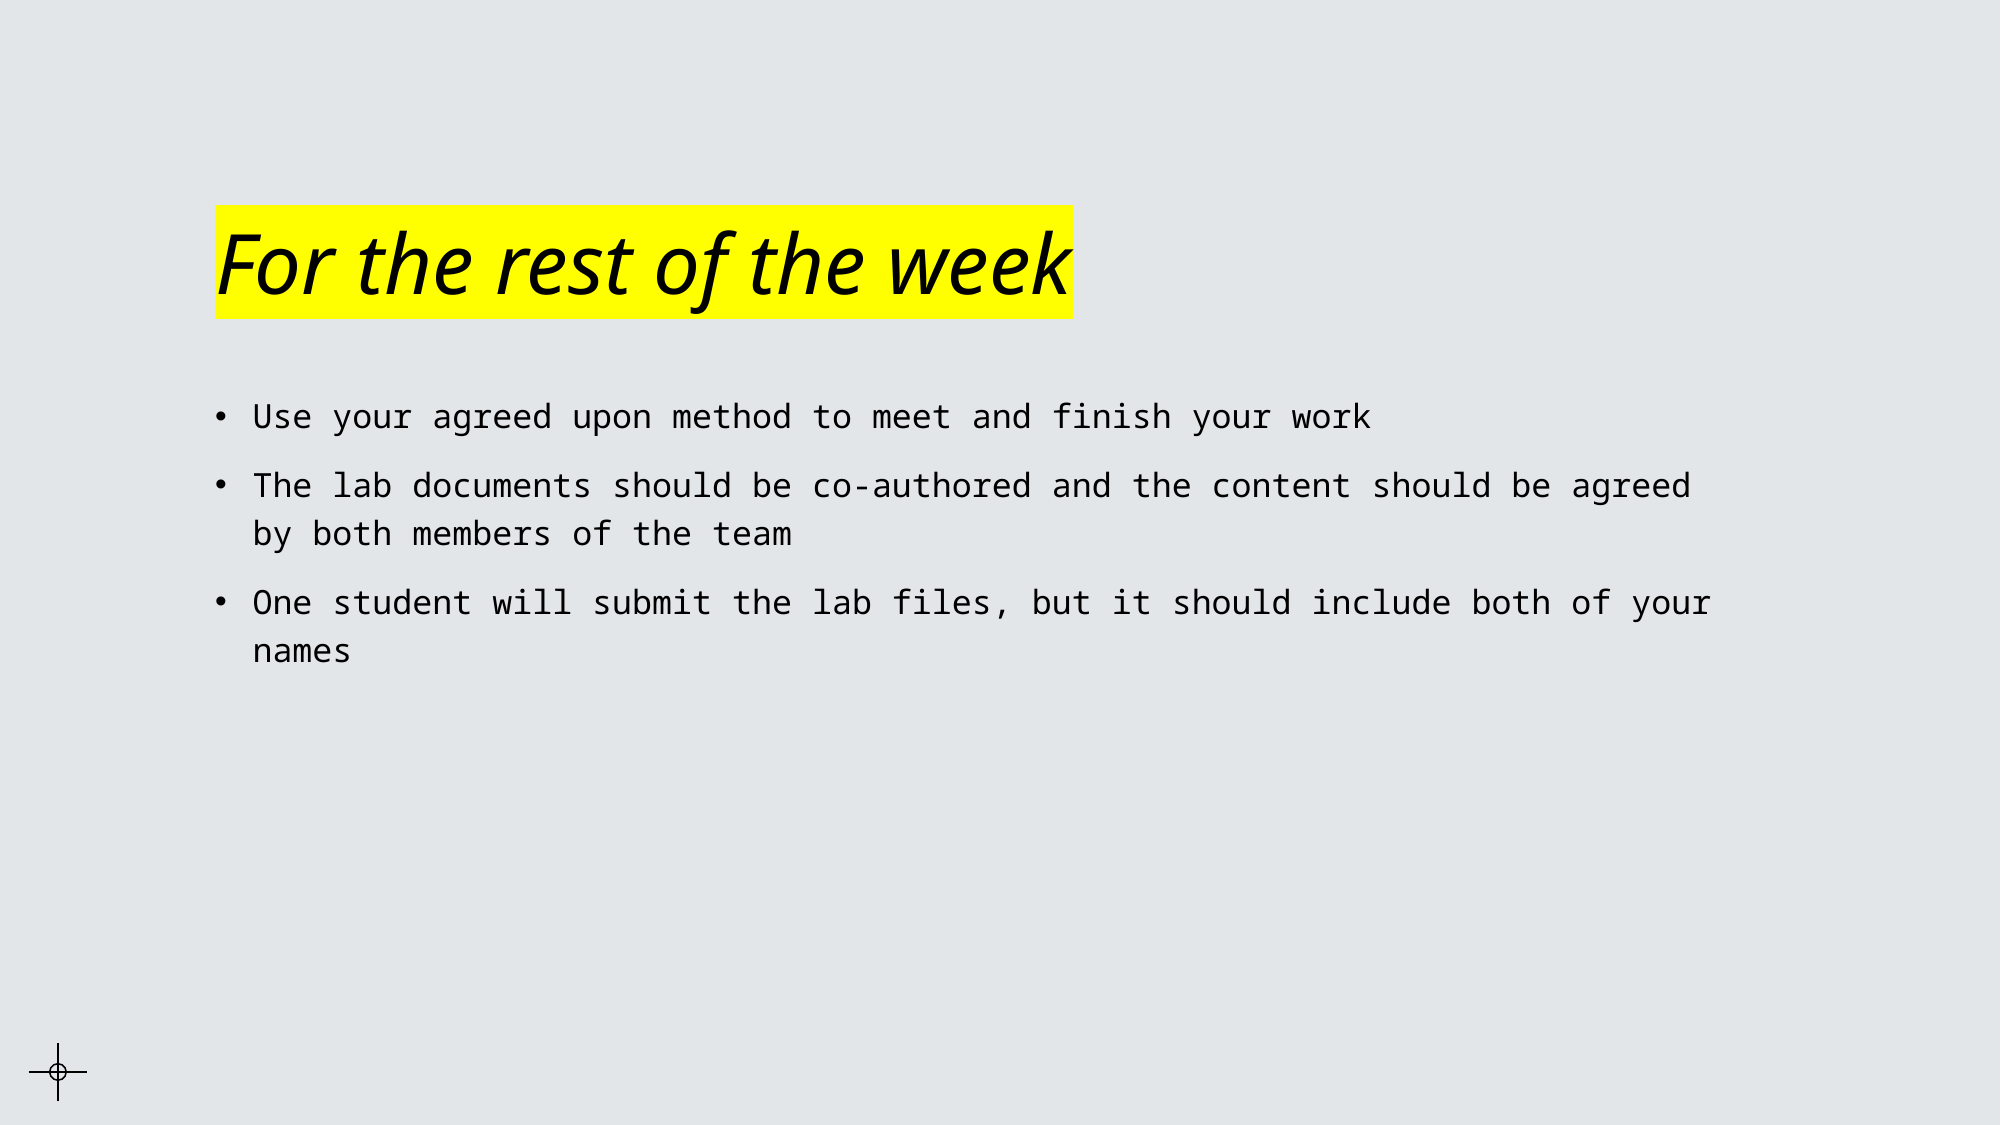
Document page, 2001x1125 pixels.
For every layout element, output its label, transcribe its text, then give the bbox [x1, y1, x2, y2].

list Use your agreed upon method to meet and finish your work The lab documents should be co-authored and the content should be agreed by both members of the team One student will submit the lab files, but it should include both of your names [200, 380, 1758, 1013]
title For the rest of the week [200, 59, 1758, 319]
